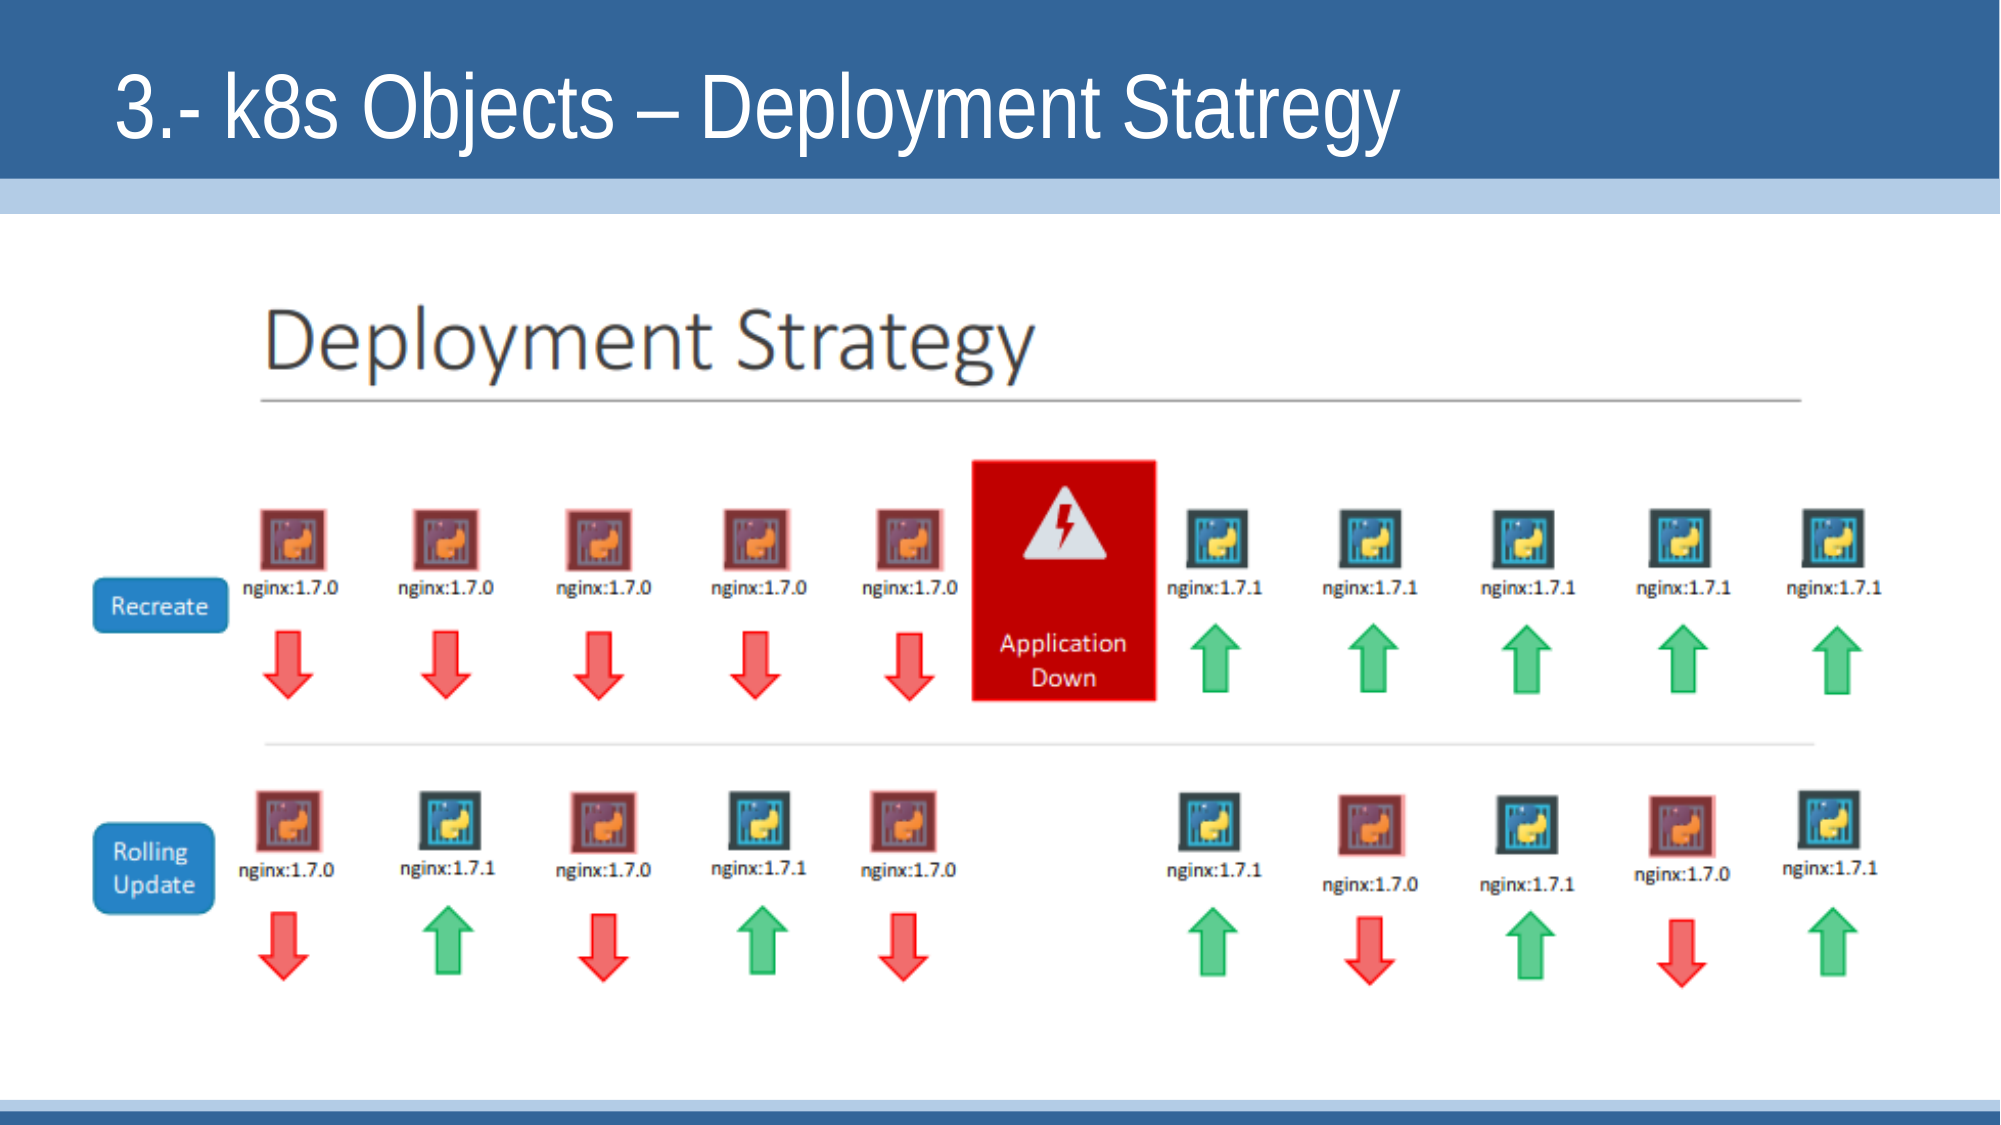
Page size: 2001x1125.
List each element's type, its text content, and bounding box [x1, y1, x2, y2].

picture [87, 249, 1927, 1041]
title 3.- k8s Objects – Deployment Statregy [99, 42, 1914, 161]
